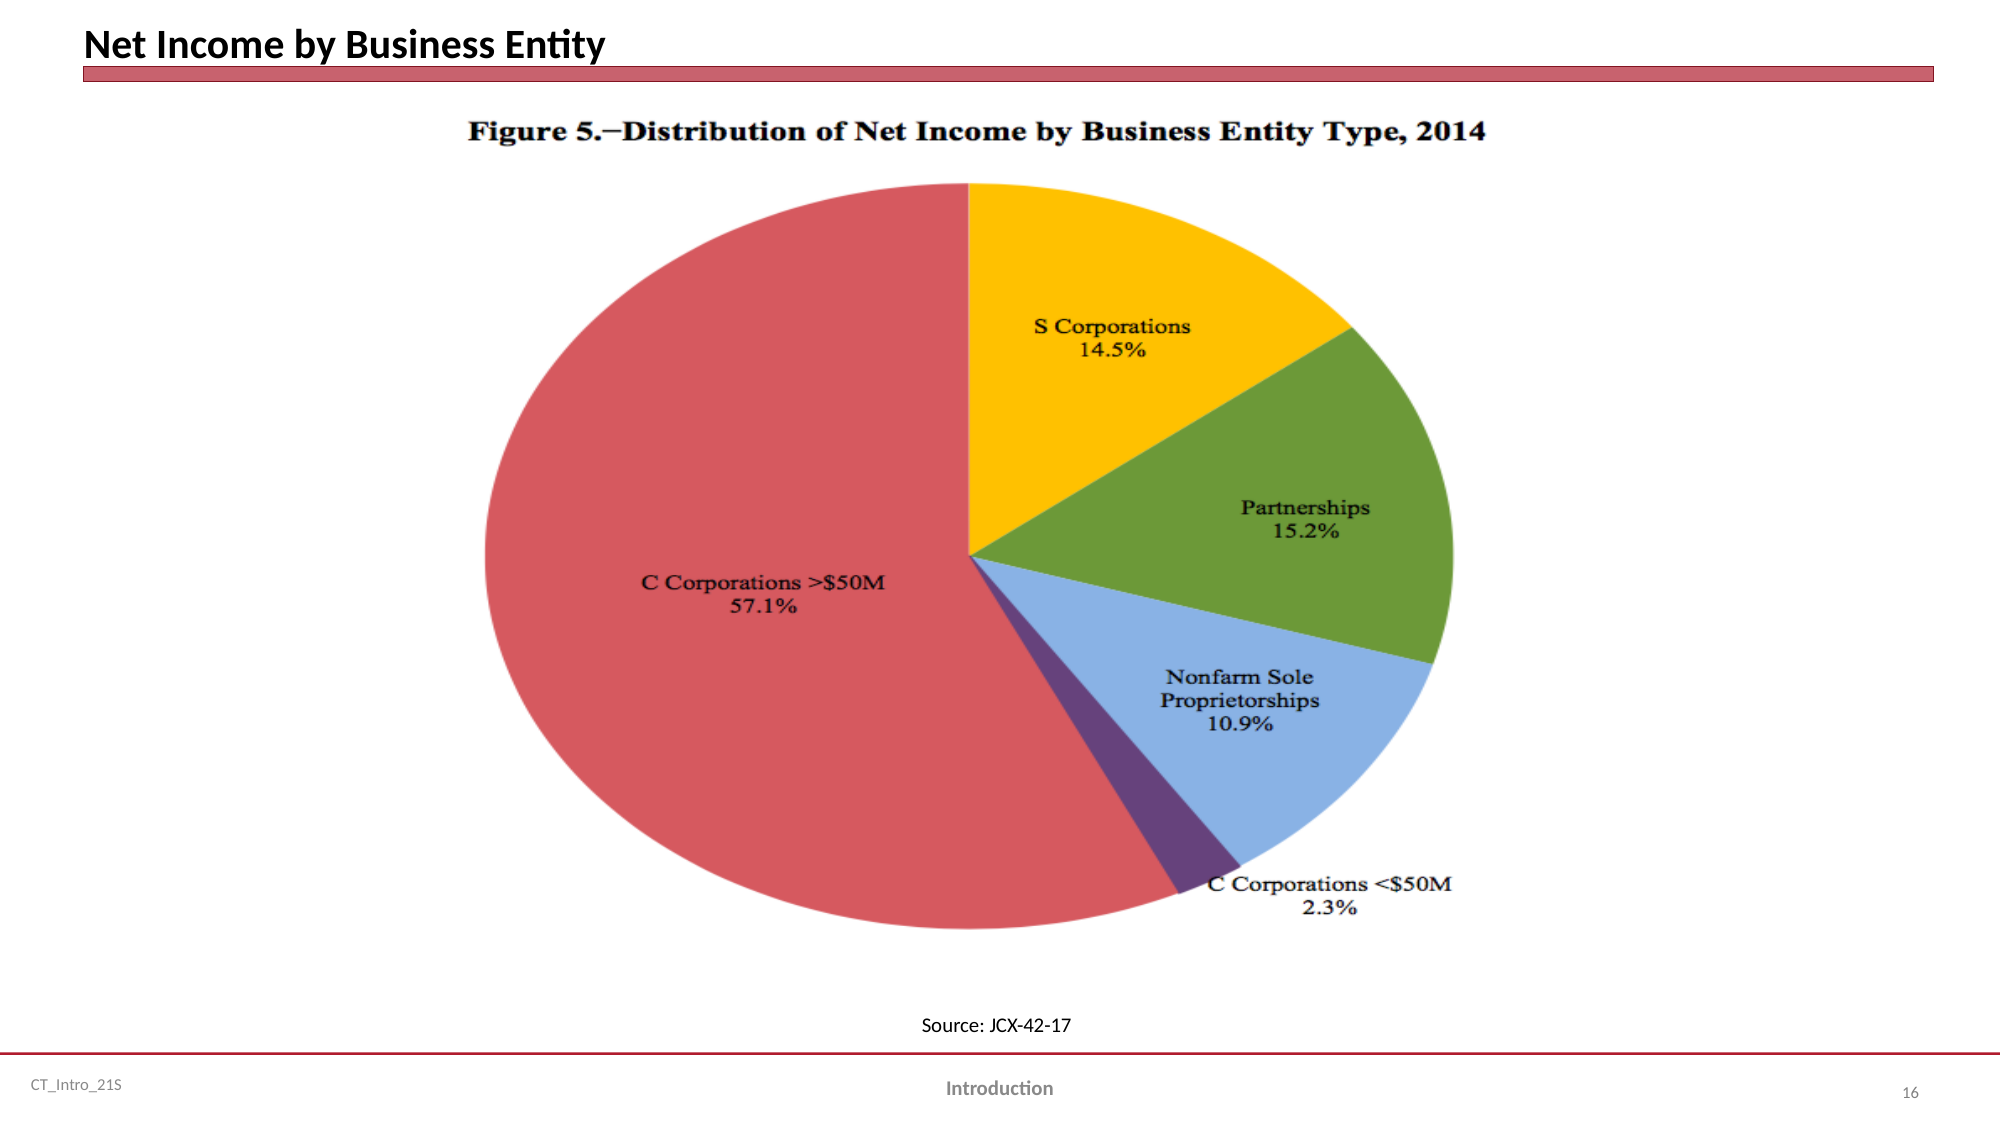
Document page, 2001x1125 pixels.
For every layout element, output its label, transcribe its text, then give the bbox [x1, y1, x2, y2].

footer Introduction [683, 1056, 1317, 1117]
text_box Source: JCX-42-17 [907, 1004, 1087, 1044]
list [415, 103, 1579, 948]
slide_number 16 [1834, 1061, 1934, 1122]
title Net Income by Business Entity [83, 6, 1935, 67]
